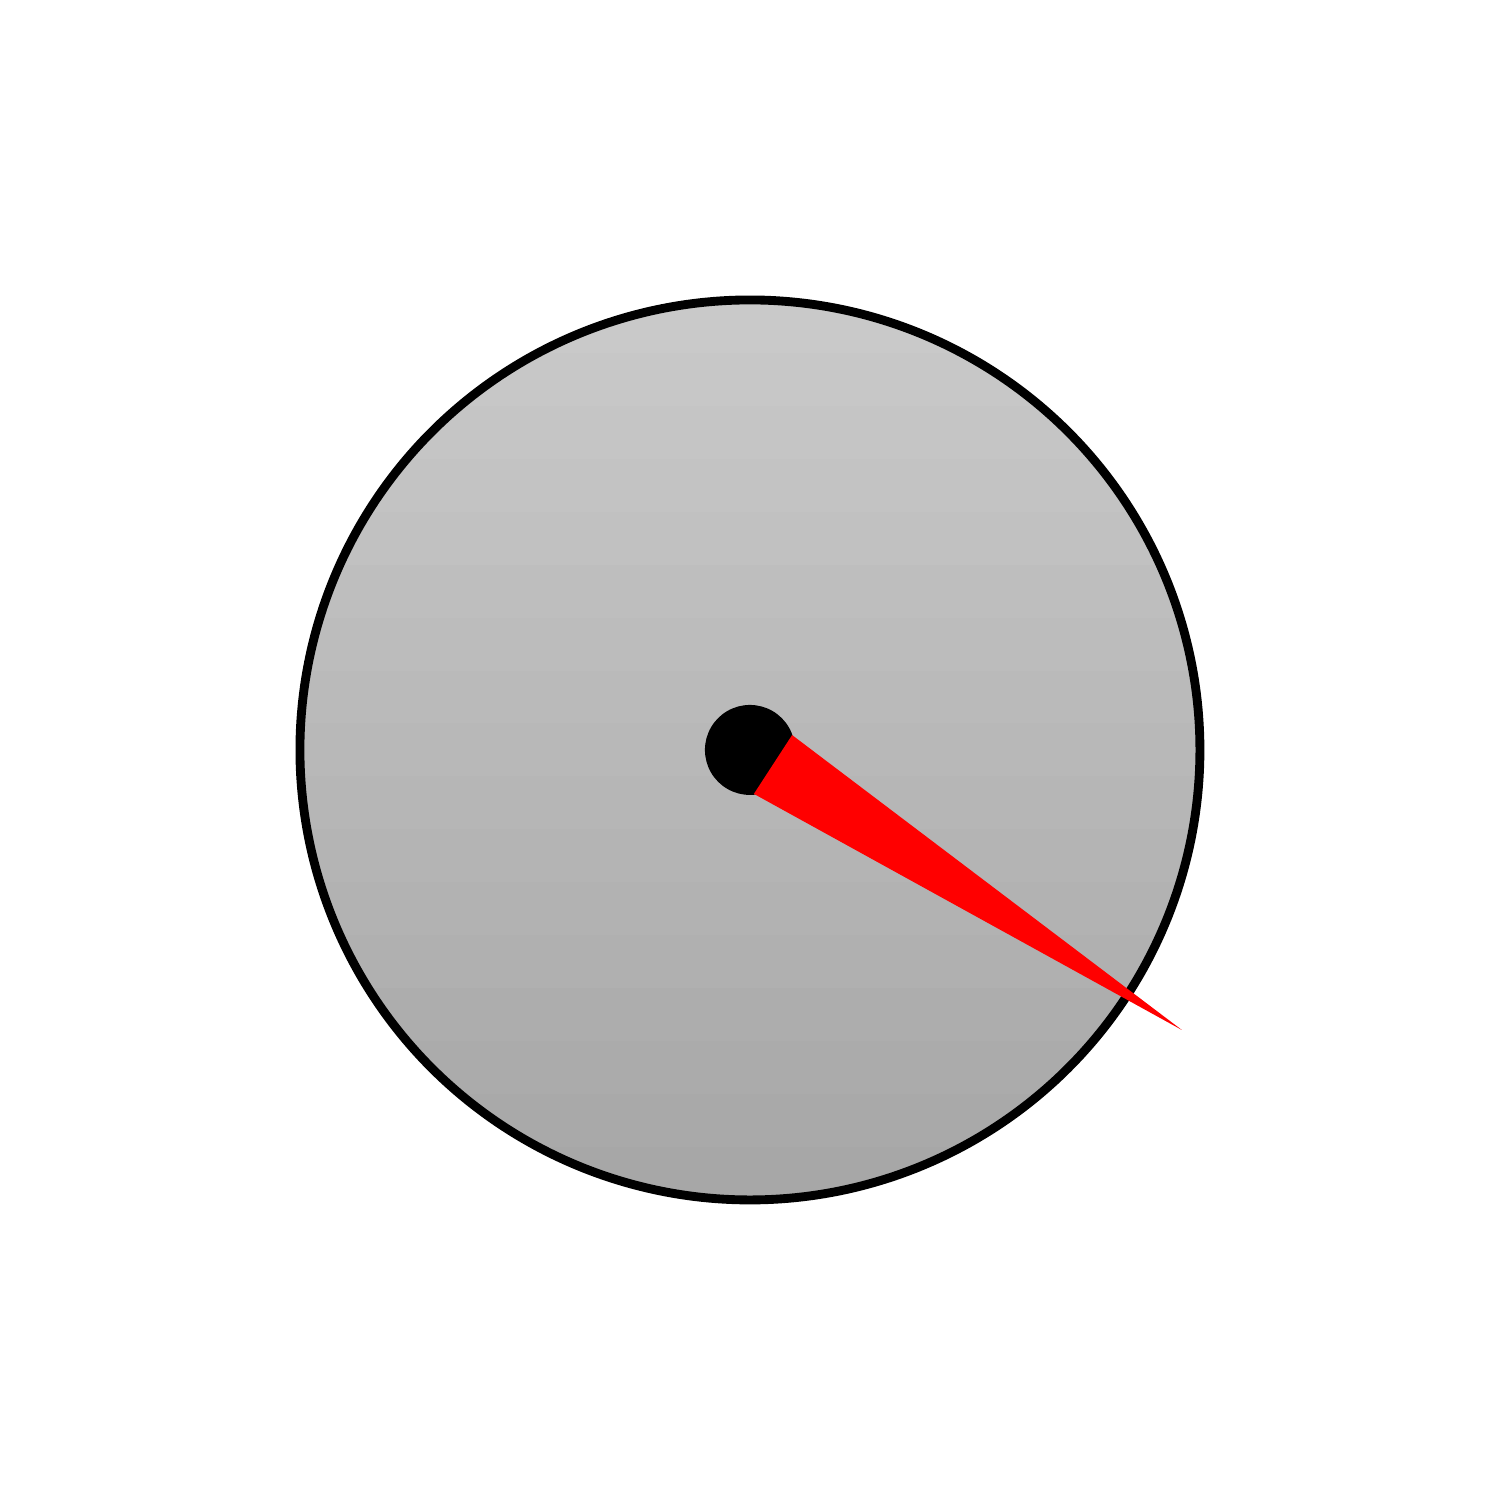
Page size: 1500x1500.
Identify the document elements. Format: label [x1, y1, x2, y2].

text_box [753, 735, 1182, 1030]
text_box [299, 299, 1200, 1200]
text_box [704, 704, 793, 795]
